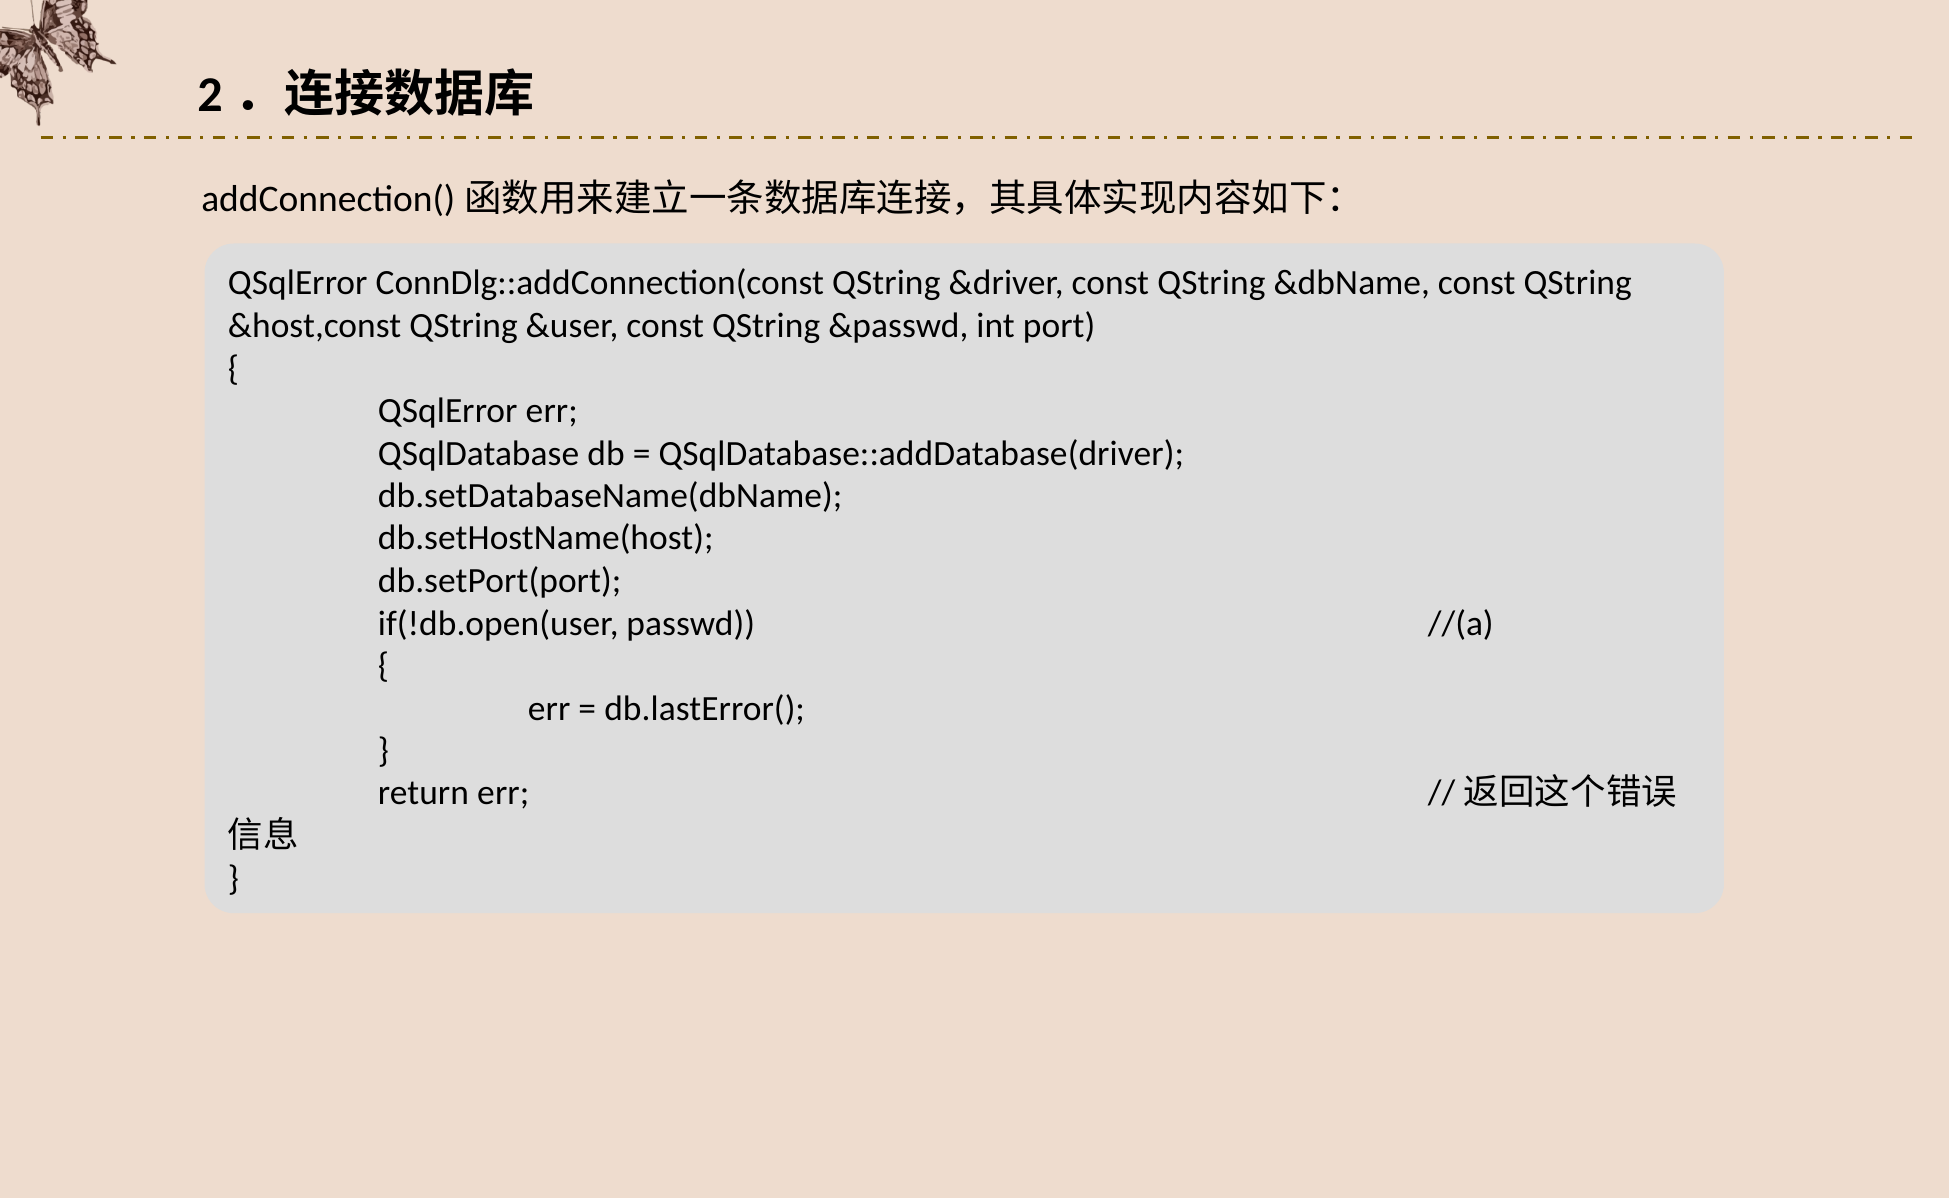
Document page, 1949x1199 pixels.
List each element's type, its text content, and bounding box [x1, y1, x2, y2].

text_box QSqlError ConnDlg::addConnection(const QString &driver, const QString &dbName, const QString &host,const QString &user, const QString &passwd, int port) { QSqlError err; QSqlDatabase db = QSqlDatabase::addDatabase(driver); db.setDatabaseName(dbName); db.setHostName(host); db.setPort(port); if(!db.open(user, passwd)) //(a) { err = db.lastError(); } return err; //返回这个错误信息 } [204, 243, 1724, 914]
picture [0, 0, 142, 138]
text_box 2．连接数据库 [182, 53, 550, 129]
text_box addConnection()函数用来建立一条数据库连接，其具体实现内容如下： [186, 166, 1414, 227]
